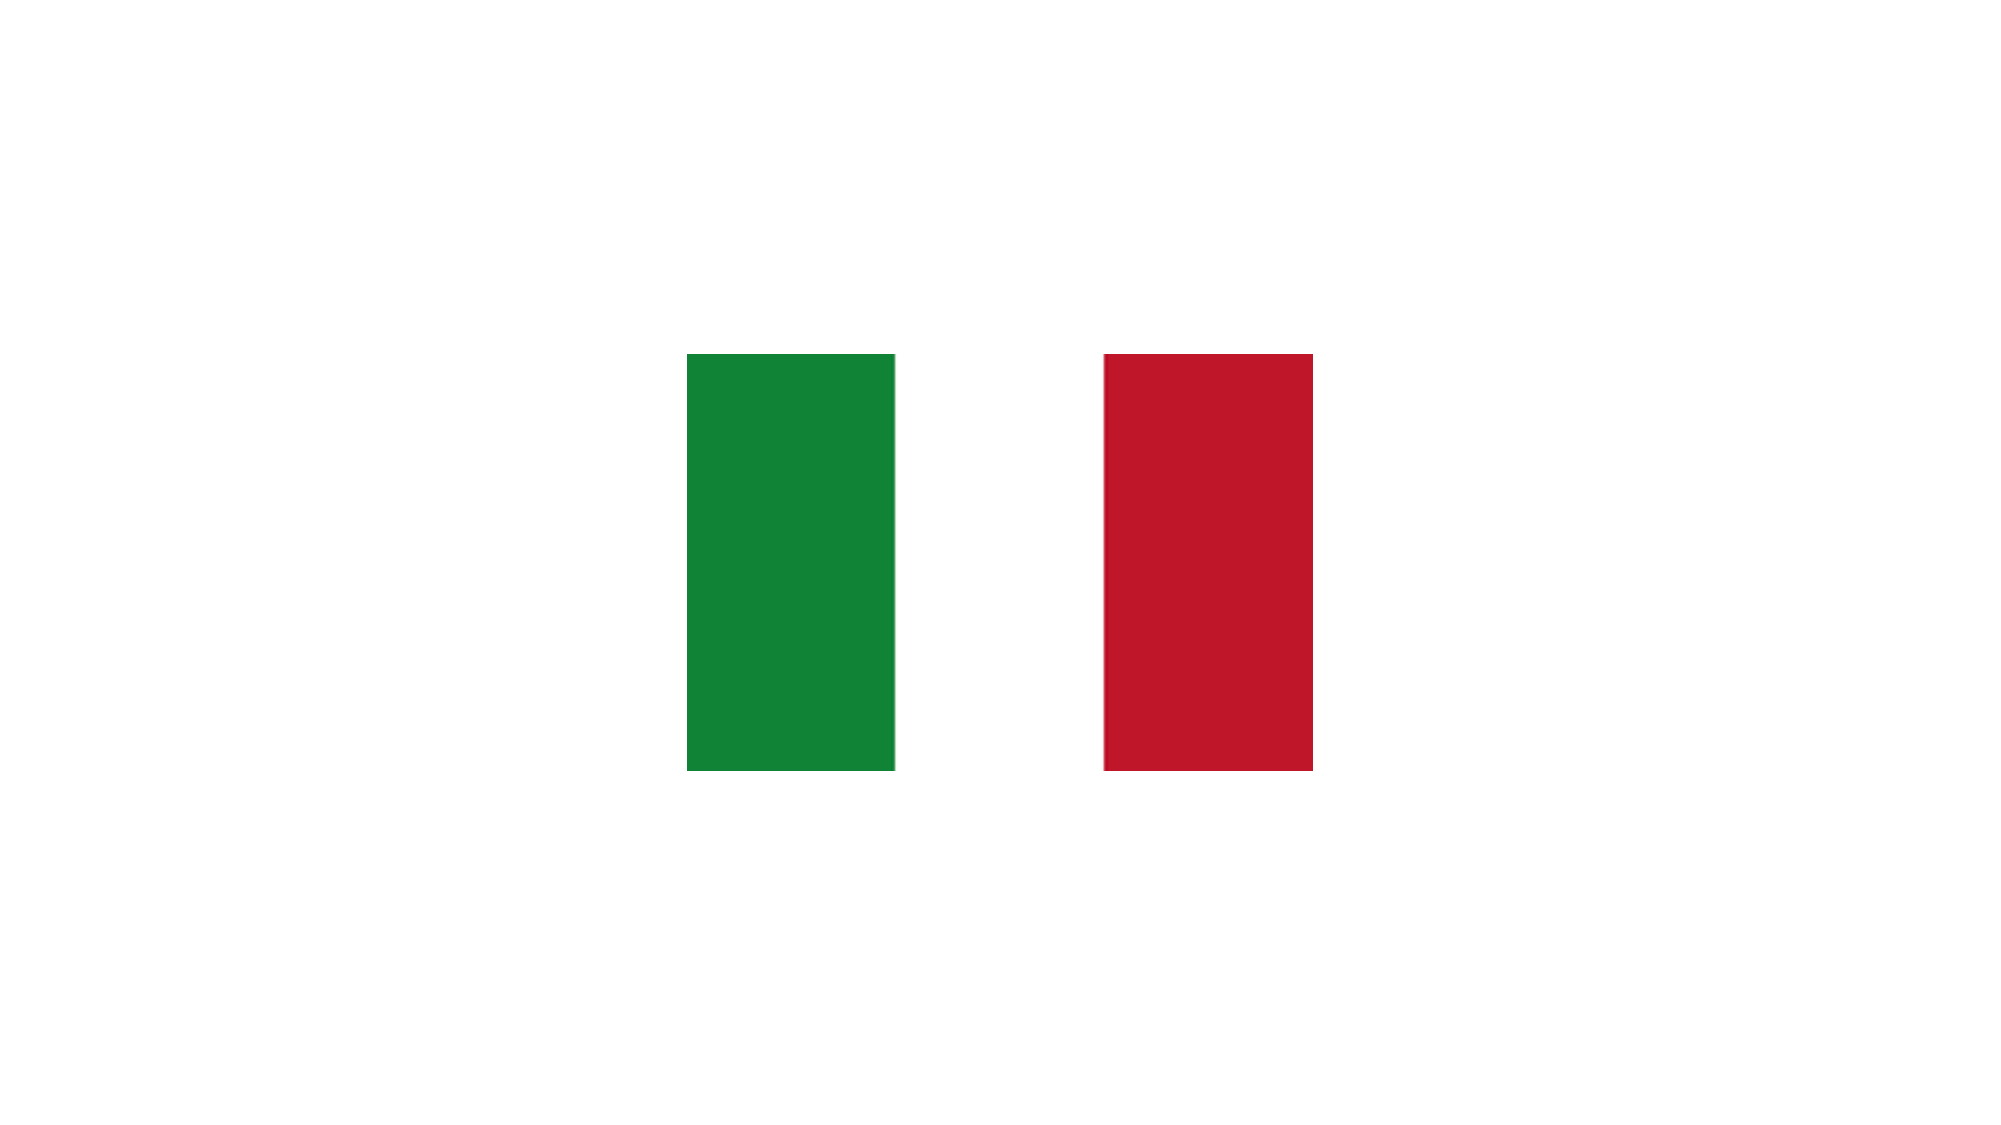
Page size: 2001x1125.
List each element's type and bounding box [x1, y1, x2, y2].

picture [687, 354, 1313, 771]
